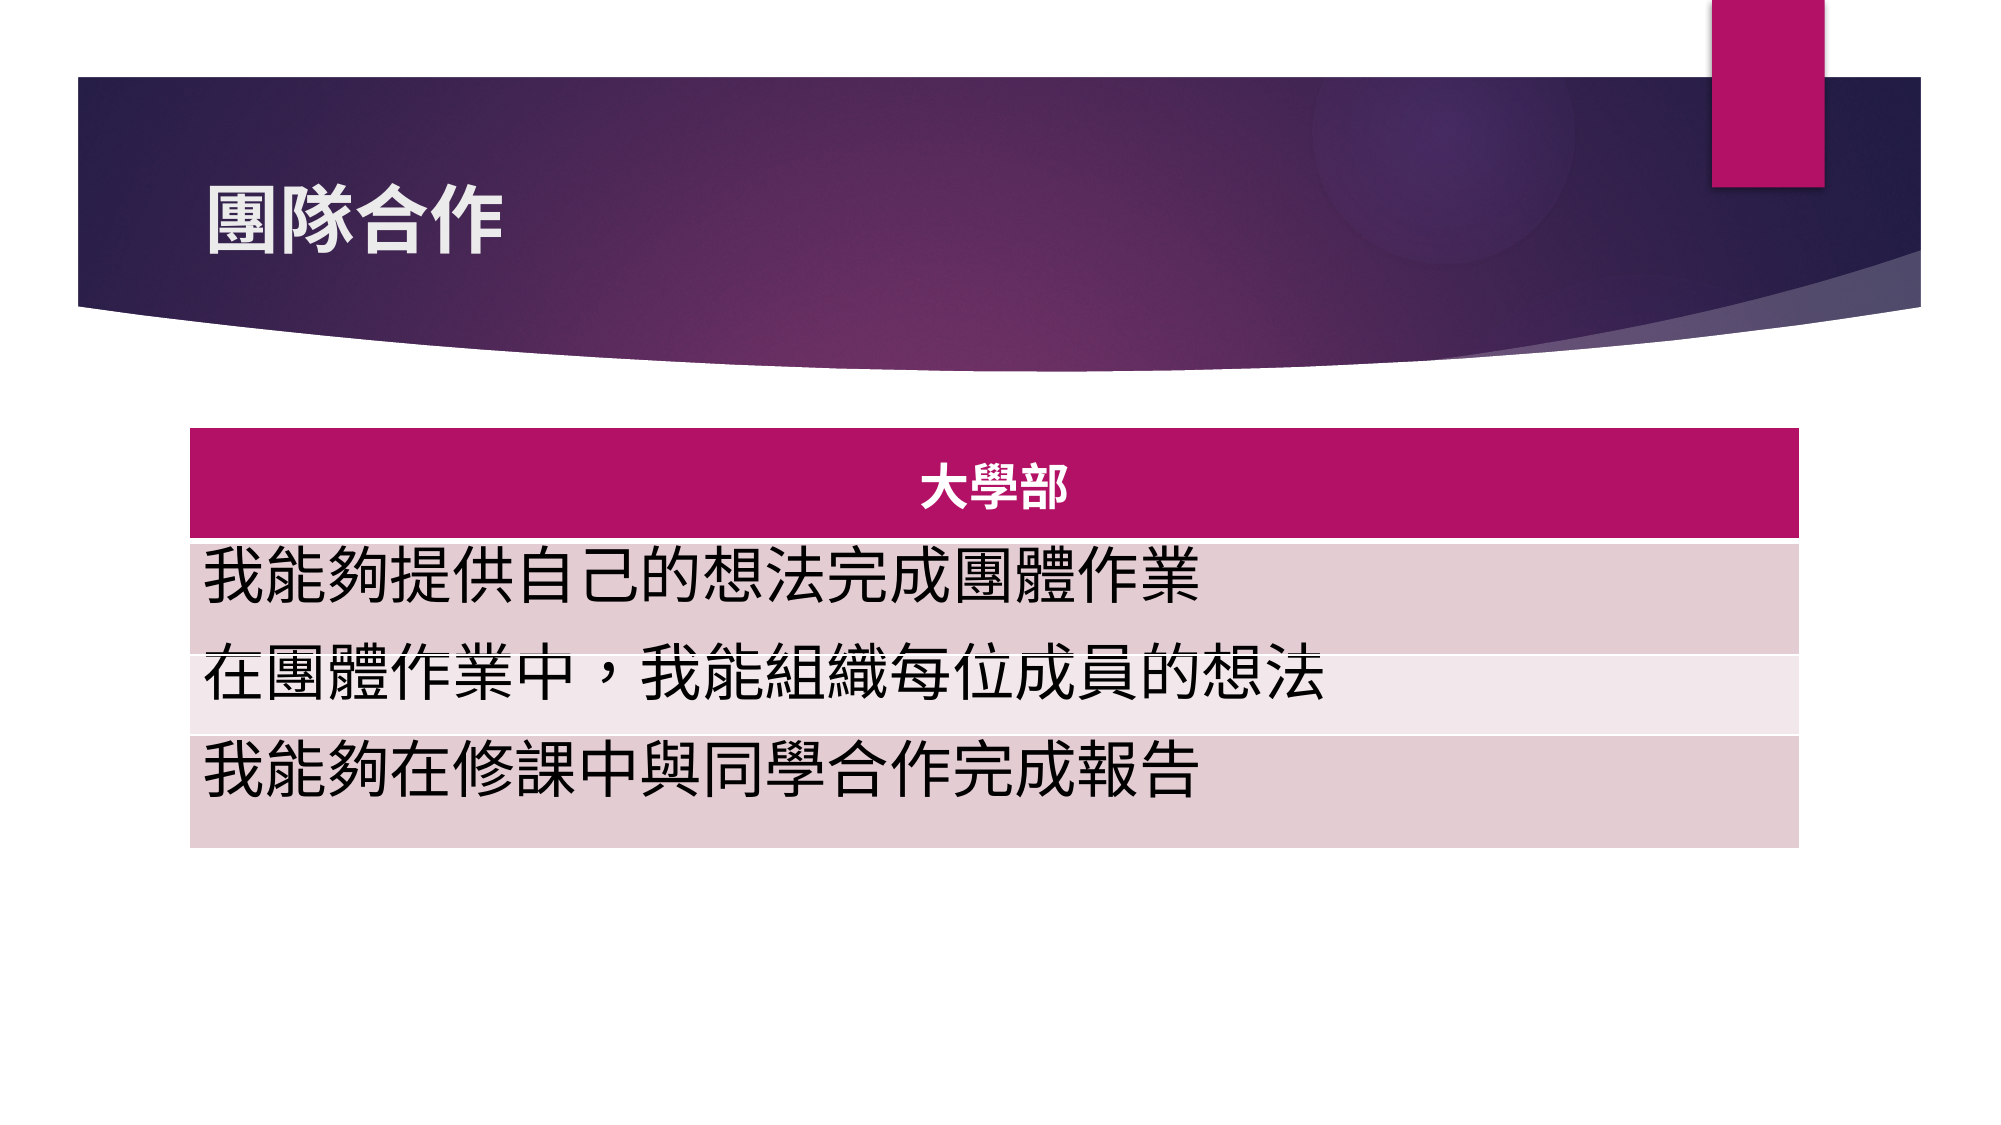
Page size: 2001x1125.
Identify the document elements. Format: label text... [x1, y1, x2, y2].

table_header 大學部 [190, 428, 1799, 538]
table_cell 我能夠在修課中與同學合作完成報告 [190, 736, 1799, 848]
title 團隊合作 [189, 159, 1627, 276]
table_cell 在團體作業中，我能組織每位成員的想法 [190, 656, 1799, 734]
table_cell 我能夠提供自己的想法完成團體作業 [190, 544, 1799, 654]
